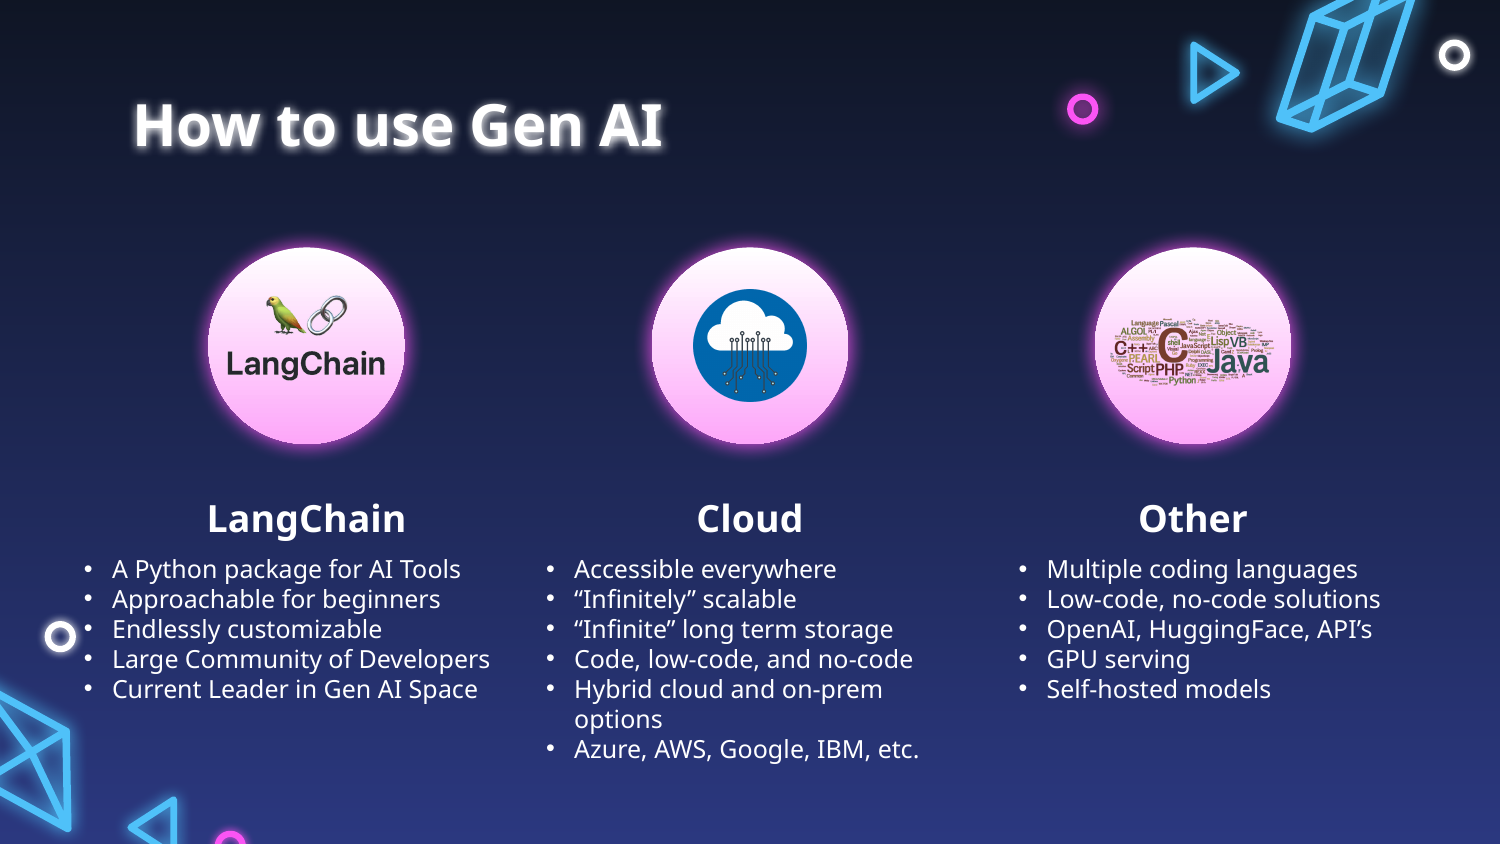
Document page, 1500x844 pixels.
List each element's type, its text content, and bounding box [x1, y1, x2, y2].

title How to use Gen AI [116, 72, 1383, 167]
picture [220, 288, 393, 388]
text_box [221, 394, 393, 444]
text_box [651, 247, 849, 444]
text_box [228, 247, 385, 286]
picture [693, 289, 807, 403]
subtitle A Python package for AI Tools Approachable for beginners Endlessly customizable Large Community of Developers Current Leader in Gen AI Space [68, 538, 519, 735]
subtitle Other [1003, 475, 1383, 538]
subtitle Multiple coding languages Low-code, no-code solutions OpenAI, HuggingFace, API’s GPU serving Self-hosted models [1003, 538, 1423, 735]
text_box [397, 307, 405, 385]
subtitle LangChain [116, 475, 497, 538]
subtitle Cloud [560, 475, 940, 538]
text_box [208, 310, 215, 382]
text_box [1094, 247, 1292, 444]
picture [1110, 318, 1276, 388]
subtitle Accessible everywhere “Infinitely” scalable “Infinite” long term storage Code, low-code, and no-code Hybrid cloud and on-prem options Azure, AWS, Google, IBM, etc. [531, 538, 981, 735]
